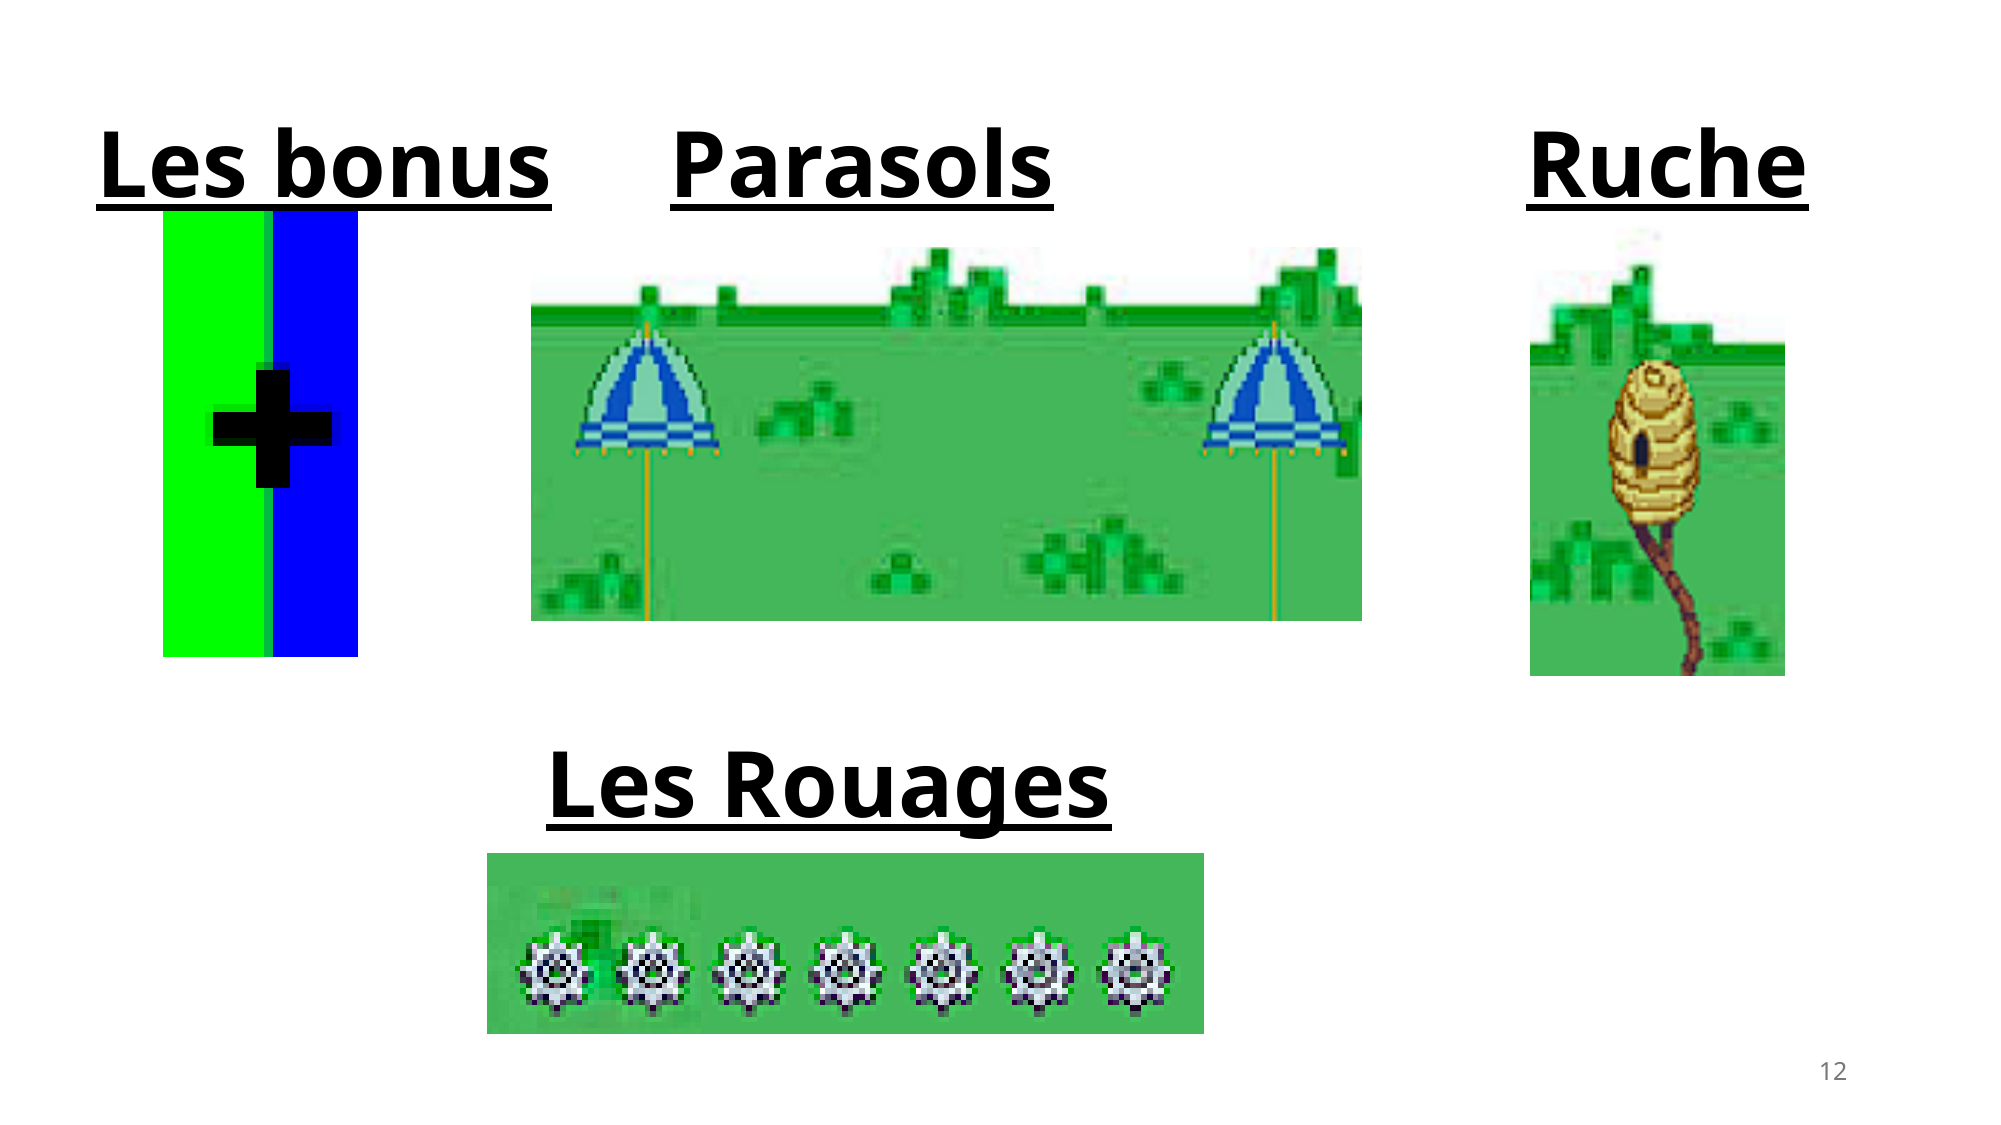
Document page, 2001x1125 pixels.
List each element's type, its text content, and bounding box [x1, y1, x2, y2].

picture [163, 210, 358, 658]
text_box Les Rouages [531, 718, 1224, 843]
picture [487, 853, 1205, 1035]
picture [530, 247, 1363, 621]
picture [1529, 223, 1786, 676]
slide_number 12 [1412, 1042, 1863, 1103]
text_box Ruche [1511, 98, 1894, 223]
text_box Parasols [655, 98, 1286, 223]
text_box Les bonus [81, 98, 650, 223]
